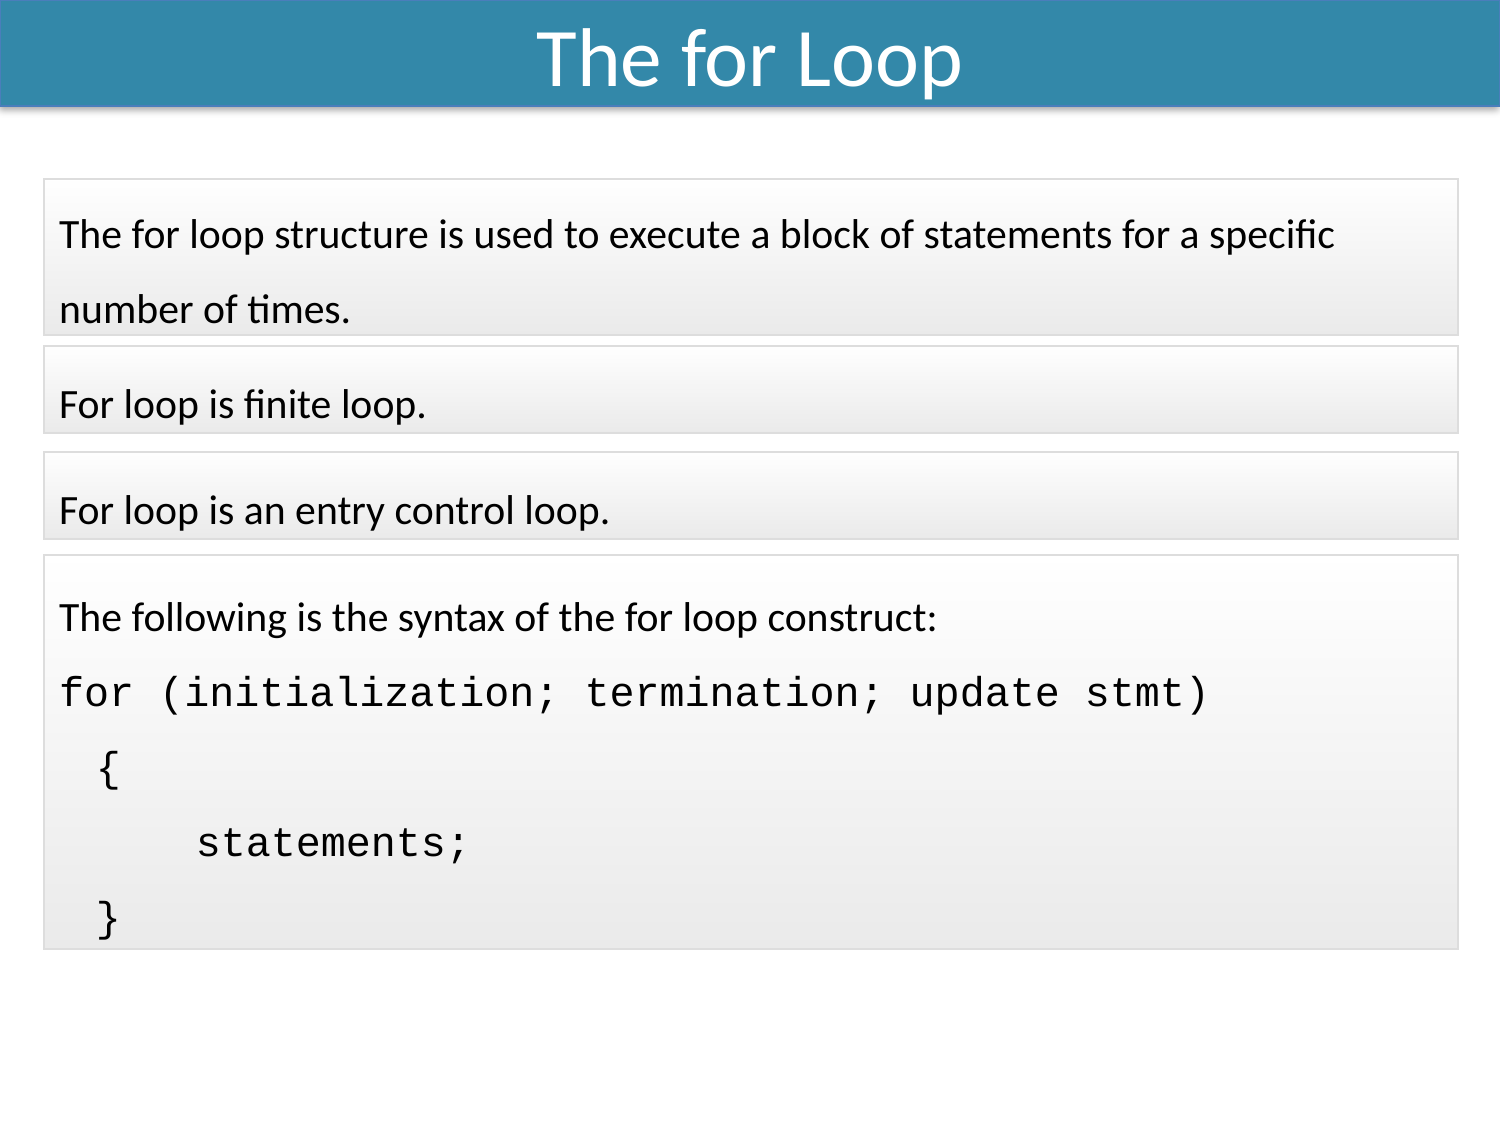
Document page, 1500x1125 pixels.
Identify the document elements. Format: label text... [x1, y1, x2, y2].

text_box The for Loop [0, 0, 1500, 107]
text_box The for loop structure is used to execute a block of statements for a specific number of times. [44, 179, 1458, 335]
text_box For loop is an entry control loop. [44, 452, 1458, 539]
text_box The following is the syntax of the for loop construct: for (initialization; termination; update stmt) { statements; } [44, 555, 1458, 950]
text_box For loop is finite loop. [44, 346, 1458, 433]
